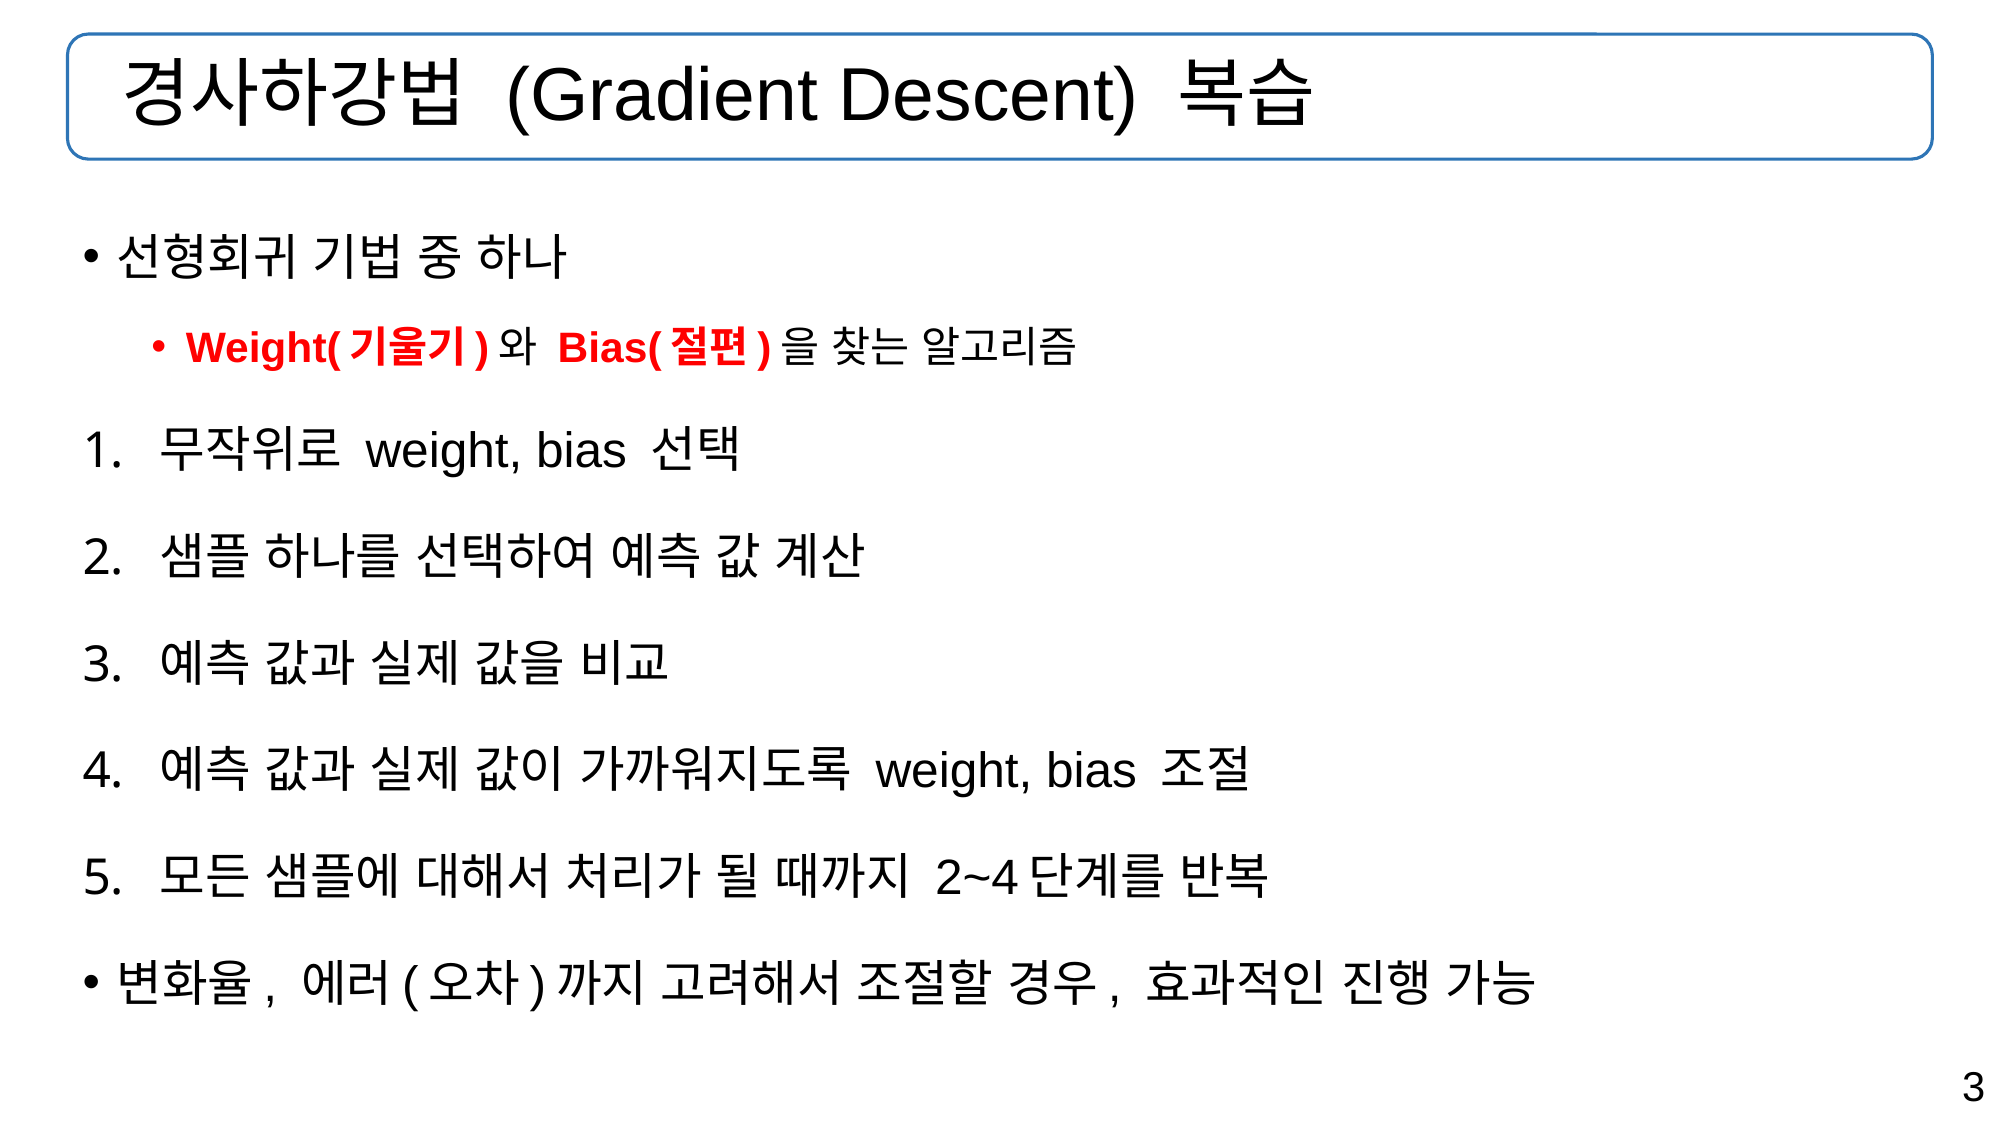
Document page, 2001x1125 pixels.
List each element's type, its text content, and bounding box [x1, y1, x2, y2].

list 선형회귀 기법 중 하나 Weight(기울기)와 Bias(절편)을 찾는 알고리즘 무작위로 weight, bias 선택 샘플 하나를 선택하여 예측 값 계산 예측 값과 실제 값을 비교 예측 값과 실제 값이 가까워지도록 weight, bias 조절 모든 샘플에 대해서 처리가 될 때까지 2~4단계를 반복 변화율, 에러(오차)까지 고려해서 조절할 경우, 효과적인 진행 가능 [67, 189, 1933, 1019]
title 경사하강법 (Gradient Descent) 복습 [67, 34, 1933, 160]
